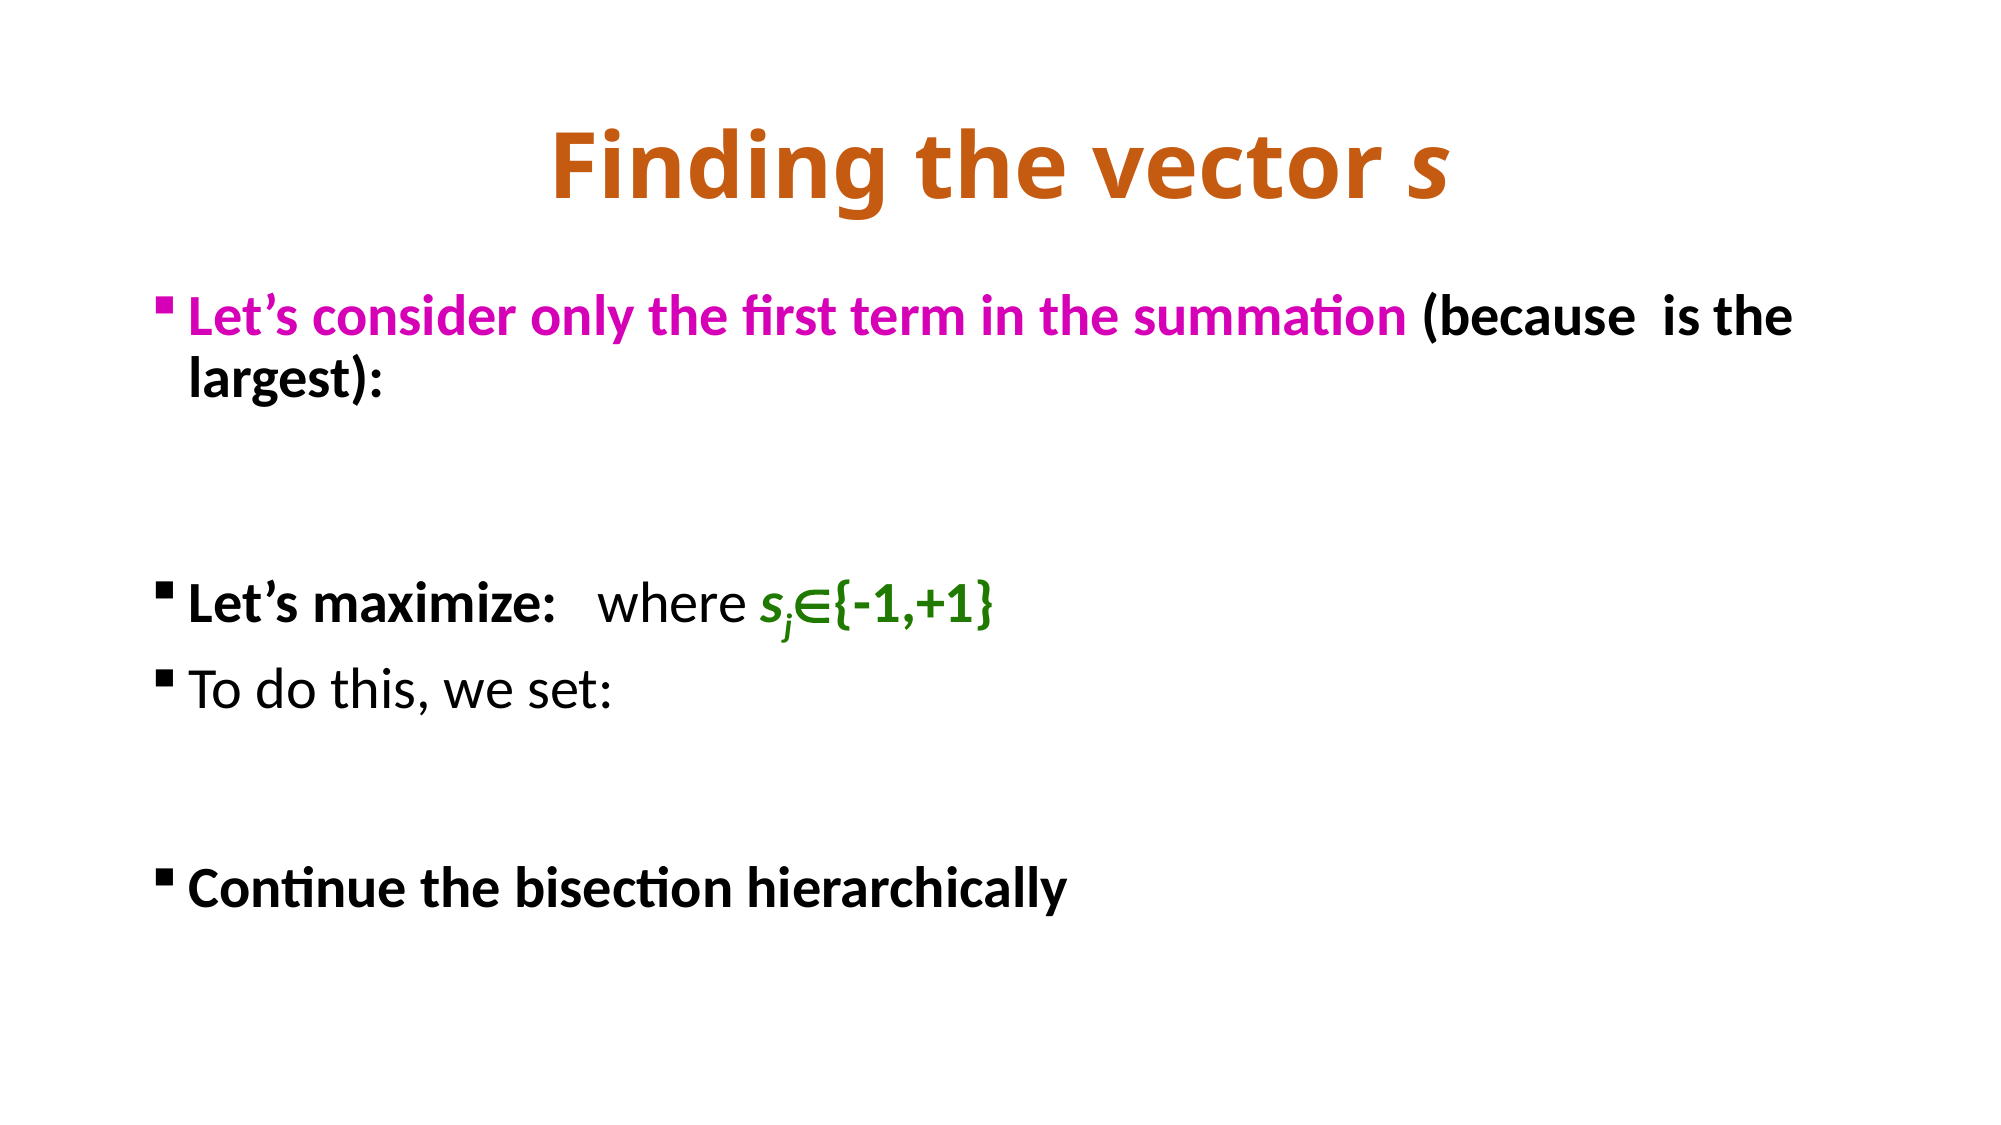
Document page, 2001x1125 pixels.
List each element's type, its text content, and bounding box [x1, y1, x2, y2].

title Finding the vector s [137, 59, 1863, 278]
